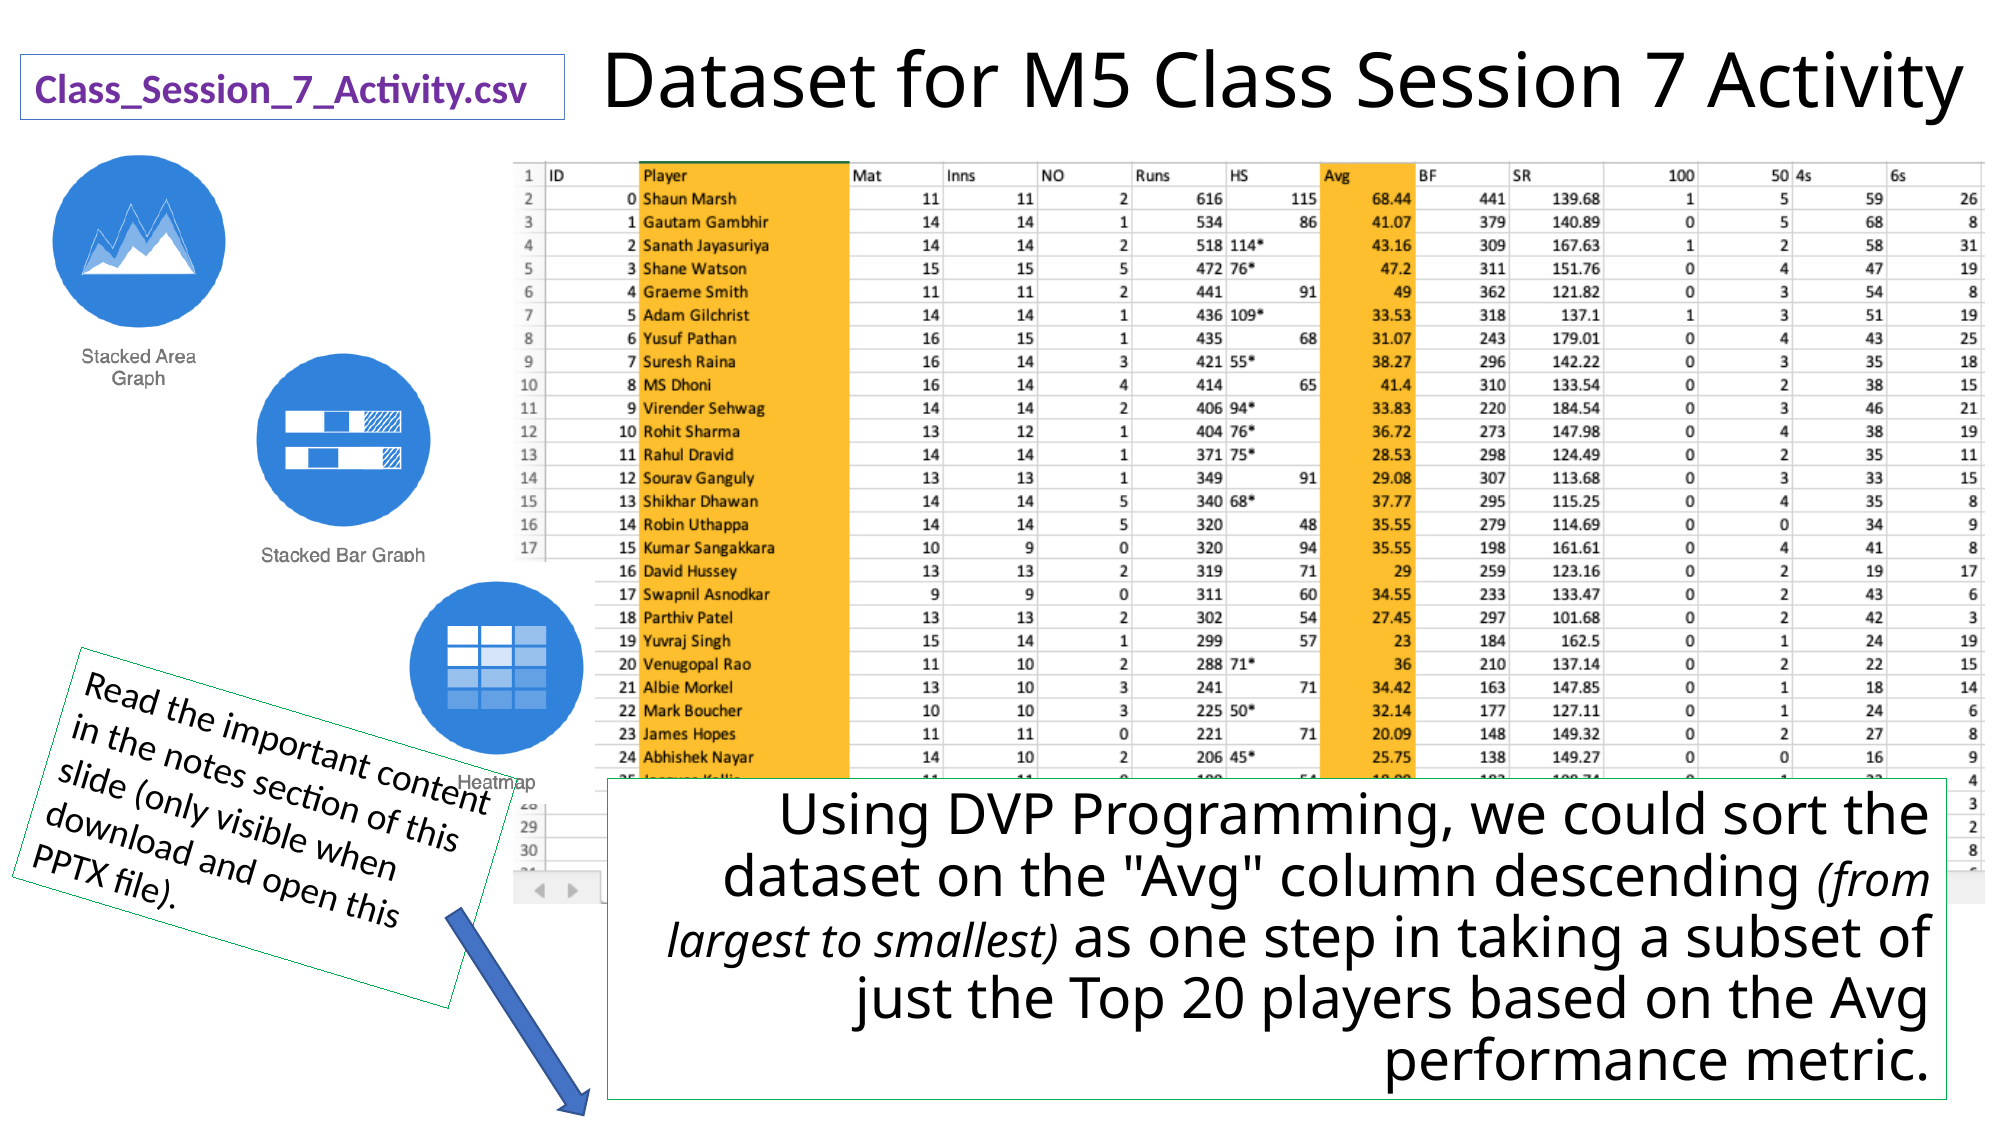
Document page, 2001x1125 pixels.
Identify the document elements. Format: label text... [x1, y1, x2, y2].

text_box Using DVP Programming, we could sort the dataset on the "Avg" column descending (from largest to smallest) as one step in taking a subset of just the Top 20 players based on the Avg performance metric. [607, 904, 1947, 1100]
text_box [444, 906, 591, 1117]
picture [244, 161, 1985, 904]
text_box Dataset for M5 Class Session 7 Activity [564, 30, 1980, 135]
picture [42, 142, 236, 395]
text_box Read the important content in the notes section of this slide (only visible when download and open this PPTX file). [12, 647, 510, 1009]
text_box Class_Session_7_Activity.csv [20, 54, 564, 120]
